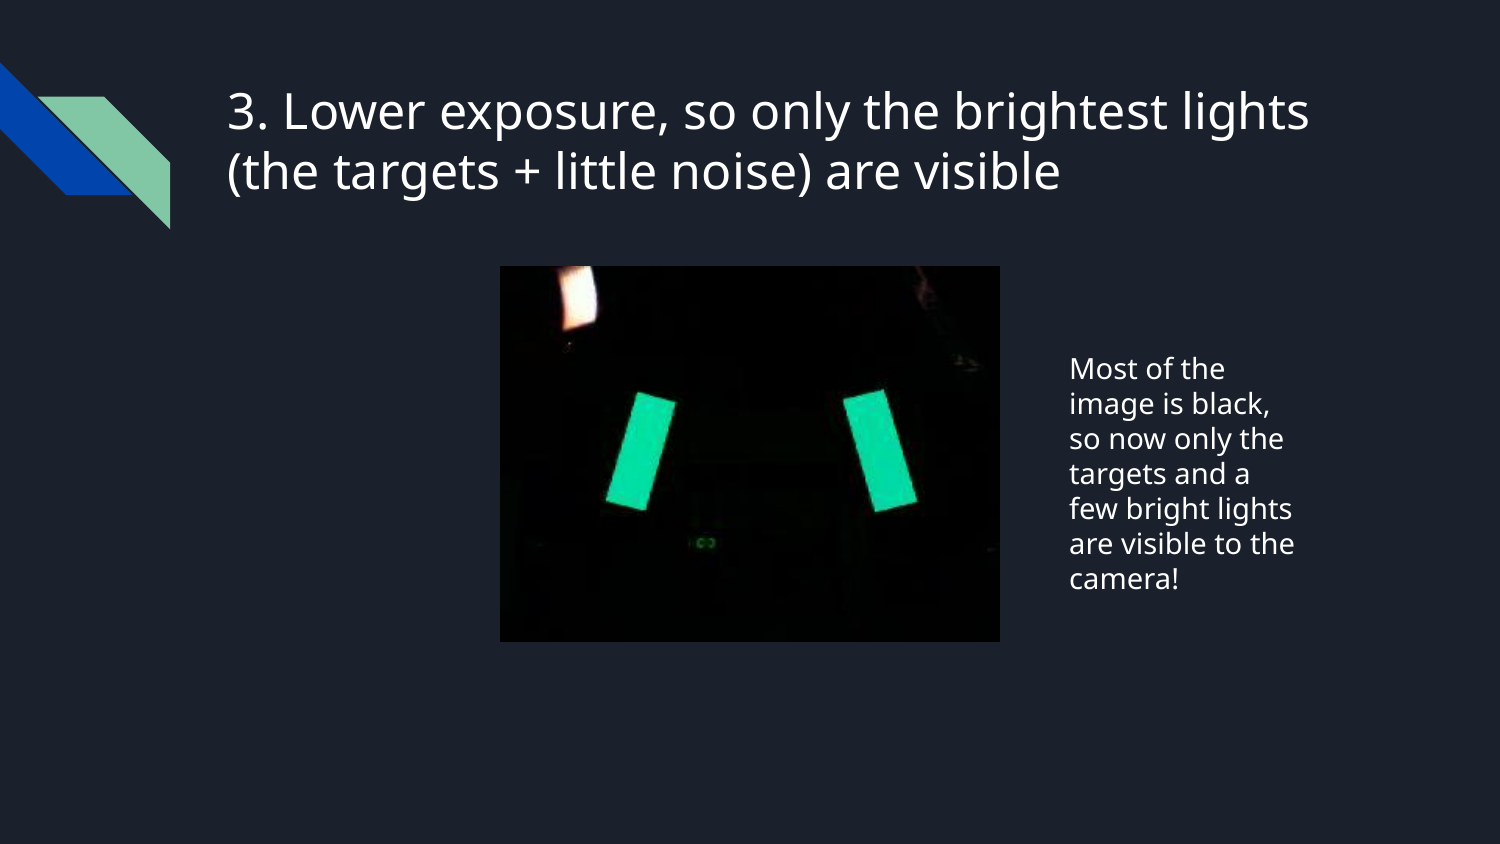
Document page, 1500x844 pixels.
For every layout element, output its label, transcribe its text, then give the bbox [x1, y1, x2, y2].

title 3. Lower exposure, so only the brightest lights (the targets + little noise) are visible [212, 64, 1368, 215]
text_box Most of the image is black, so now only the targets and a few bright lights are visible to the camera! [1054, 335, 1315, 513]
picture [499, 266, 1001, 642]
